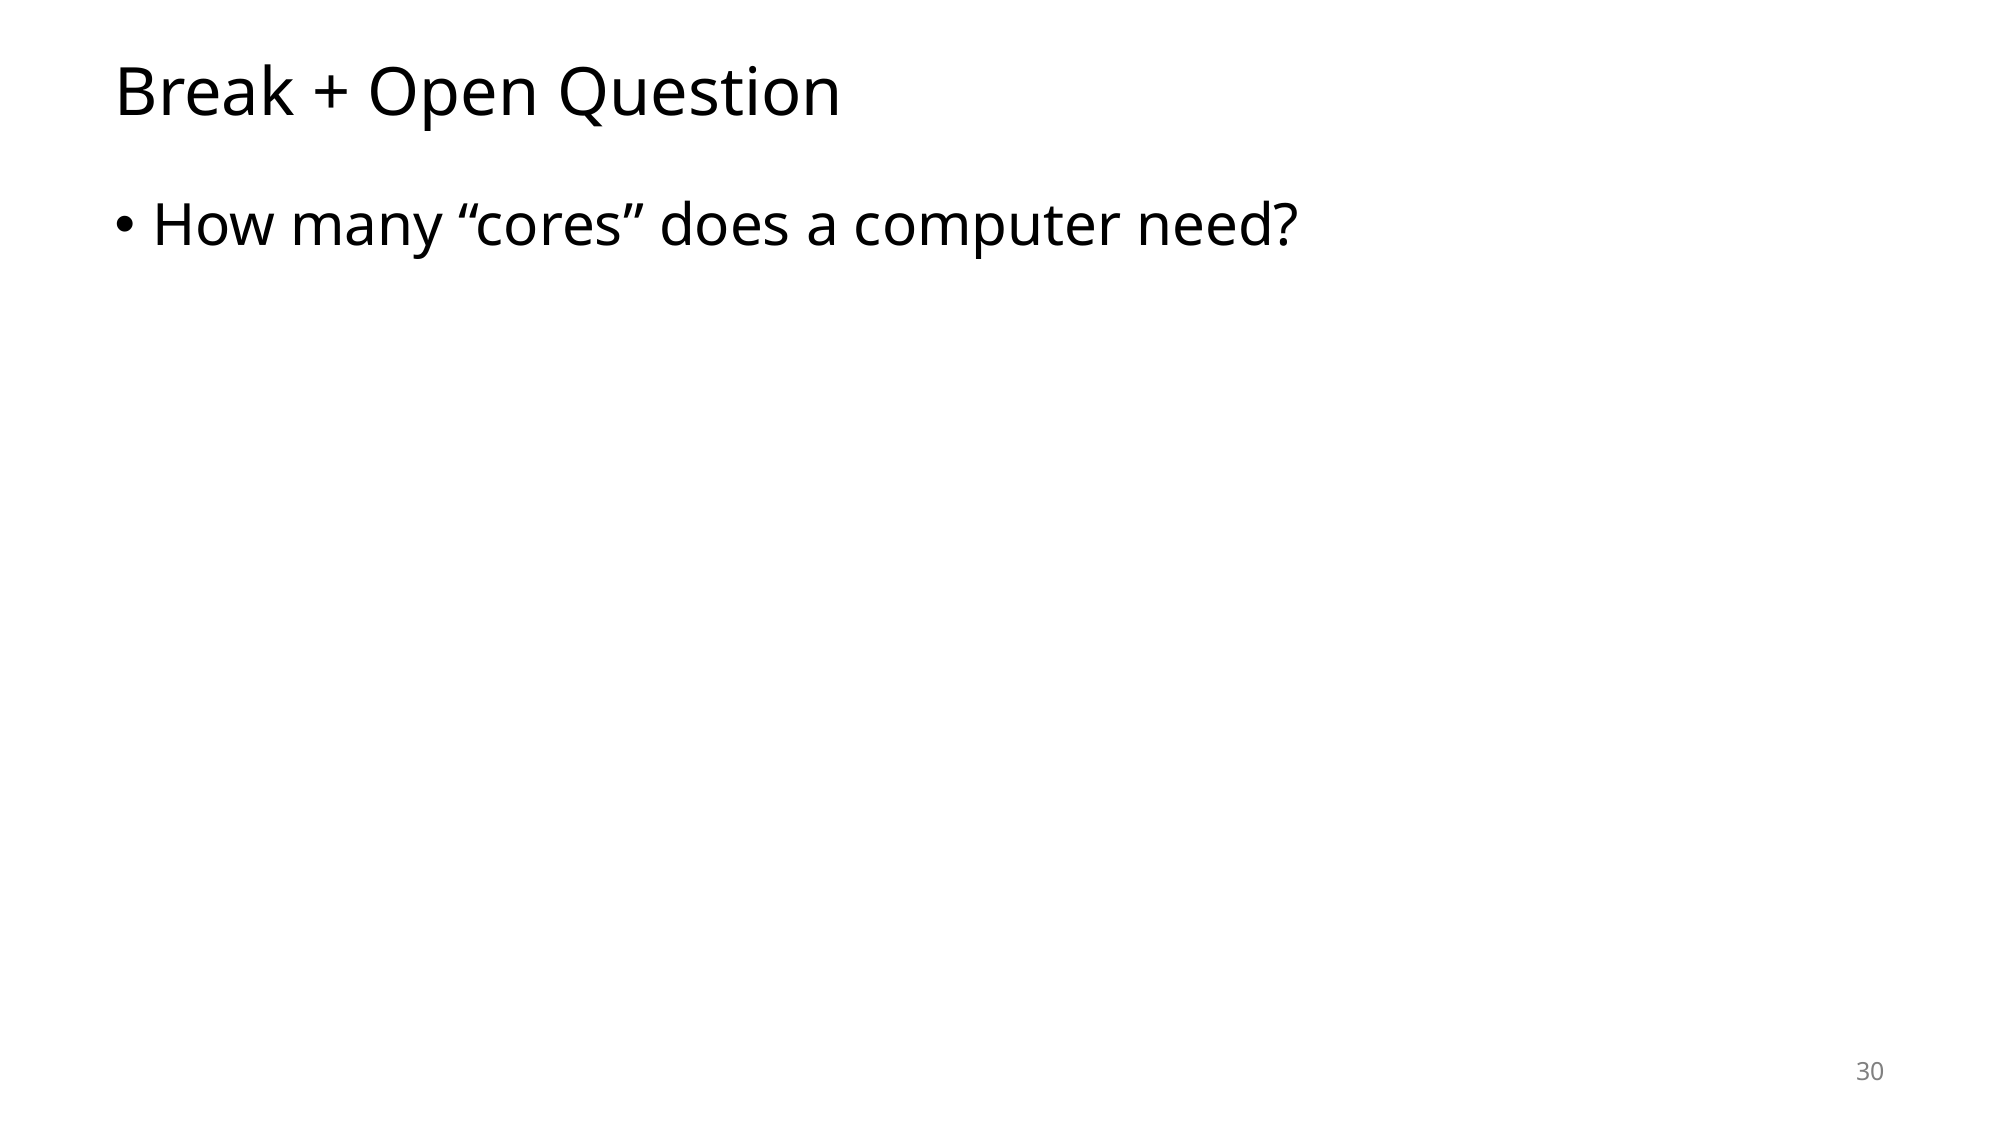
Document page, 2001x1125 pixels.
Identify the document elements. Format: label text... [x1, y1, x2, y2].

list How many “cores” does a computer need? [99, 187, 1900, 1013]
slide_number 30 [1749, 1042, 1900, 1103]
title Break + Open Question [99, 37, 1900, 150]
